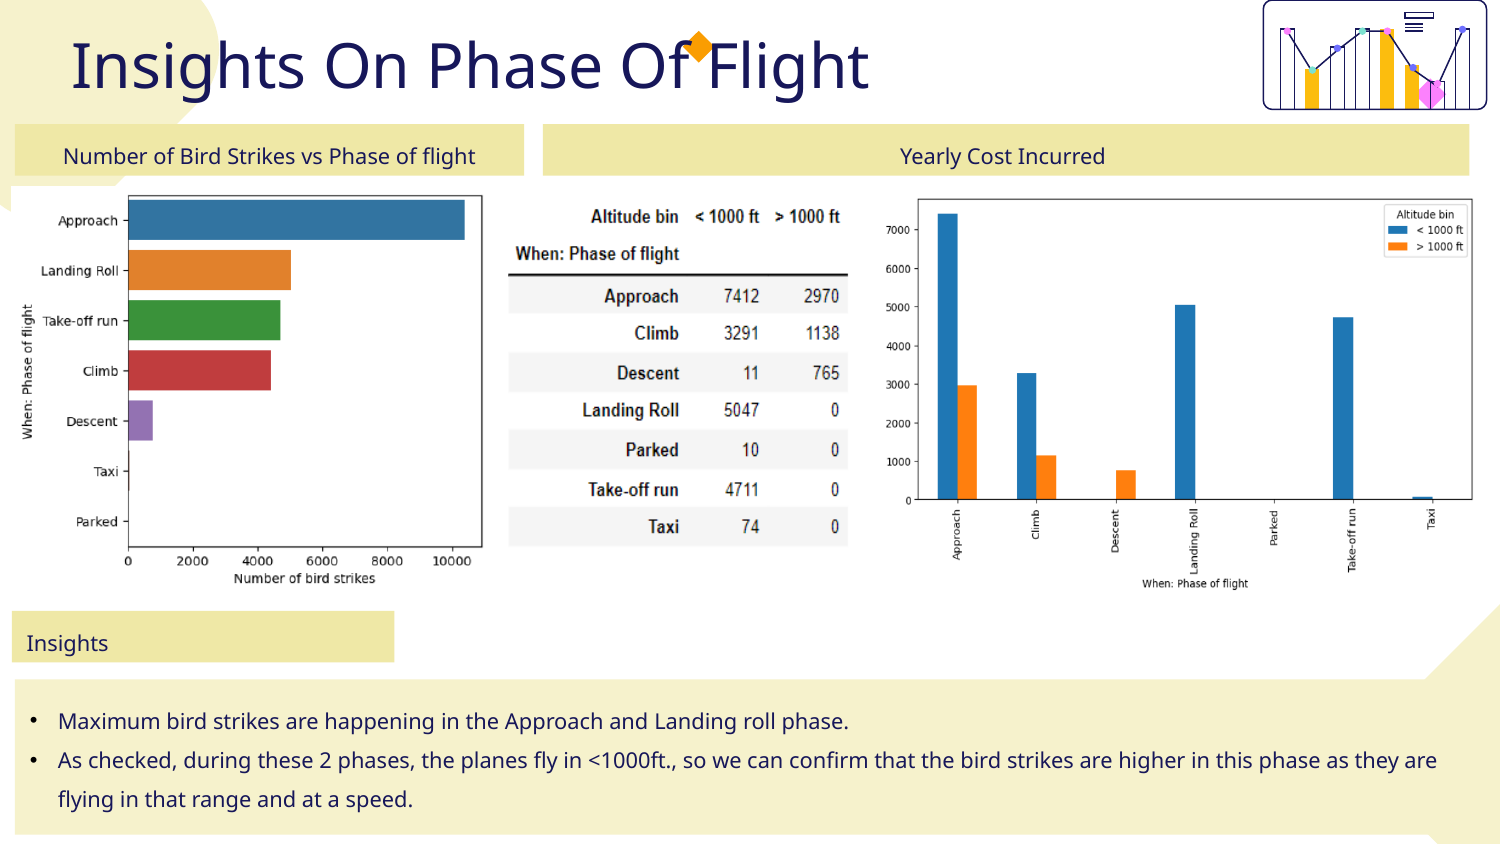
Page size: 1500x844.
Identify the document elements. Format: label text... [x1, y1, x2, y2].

picture [11, 185, 1487, 596]
text_box Maximum bird strikes are happening in the Approach and Landing roll phase. As checked, during these 2 phases, the planes fly in <1000ft., so we can confirm that the bird strikes are higher in this phase as they are flying in that range and at a speed. [14, 679, 1459, 835]
text_box Yearly Cost Incurred [542, 124, 1470, 176]
text_box Insights [11, 610, 395, 663]
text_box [1263, 0, 1487, 110]
text_box Number of Bird Strikes vs Phase of flight [14, 124, 525, 176]
title Insights On Phase Of Flight [56, 11, 1257, 113]
